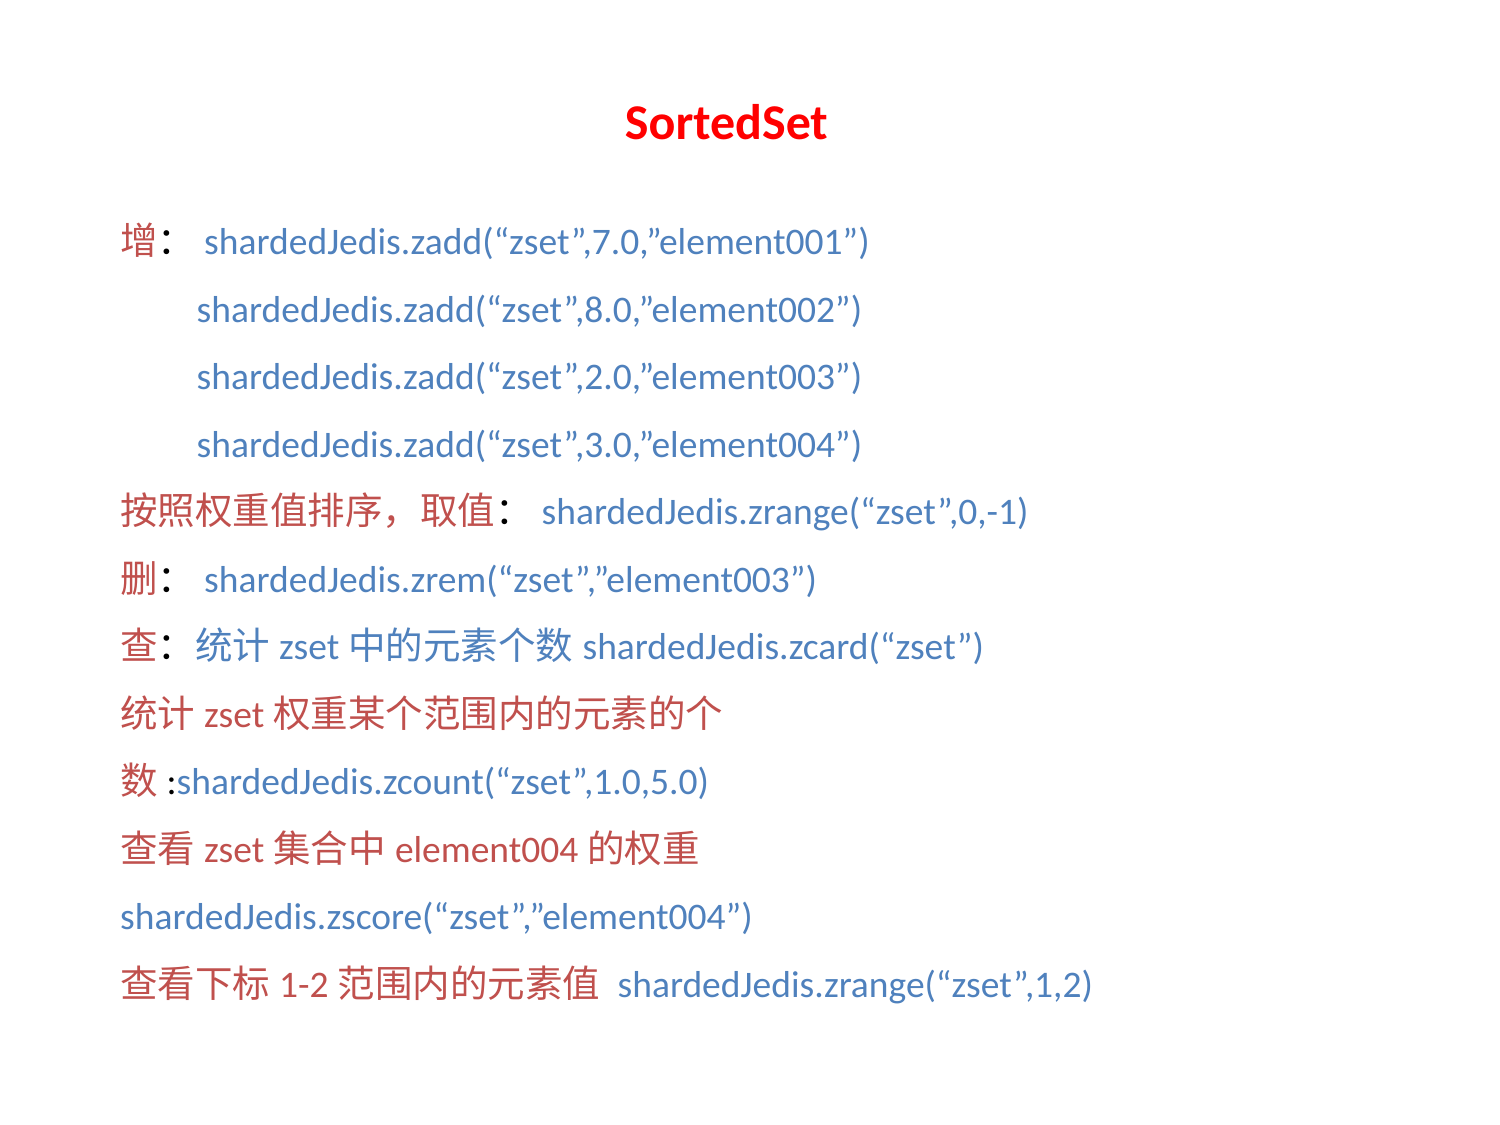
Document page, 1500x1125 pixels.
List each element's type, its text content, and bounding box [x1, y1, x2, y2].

text_box 增：shardedJedis.zadd(“zset”,7.0,”element001”) shardedJedis.zadd(“zset”,8.0,”element002”) shardedJedis.zadd(“zset”,2.0,”element003”) shardedJedis.zadd(“zset”,3.0,”element004”) 按照权重值排序，取值：shardedJedis.zrange(“zset”,0,-1) 删：shardedJedis.zrem(“zset”,”element003”) 查：统计zset中的元素个数shardedJedis.zcard(“zset”) 统计zset权重某个范围内的元素的个数:shardedJedis.zcount(“zset”,1.0,5.0) 查看zset集合中element004的权重 shardedJedis.zscore(“zset”,”element004”) 查看下标1-2范围内的元素值 shardedJedis.zrange(“zset”,1,2) [105, 187, 1325, 1013]
text_box SortedSet [468, 81, 985, 157]
